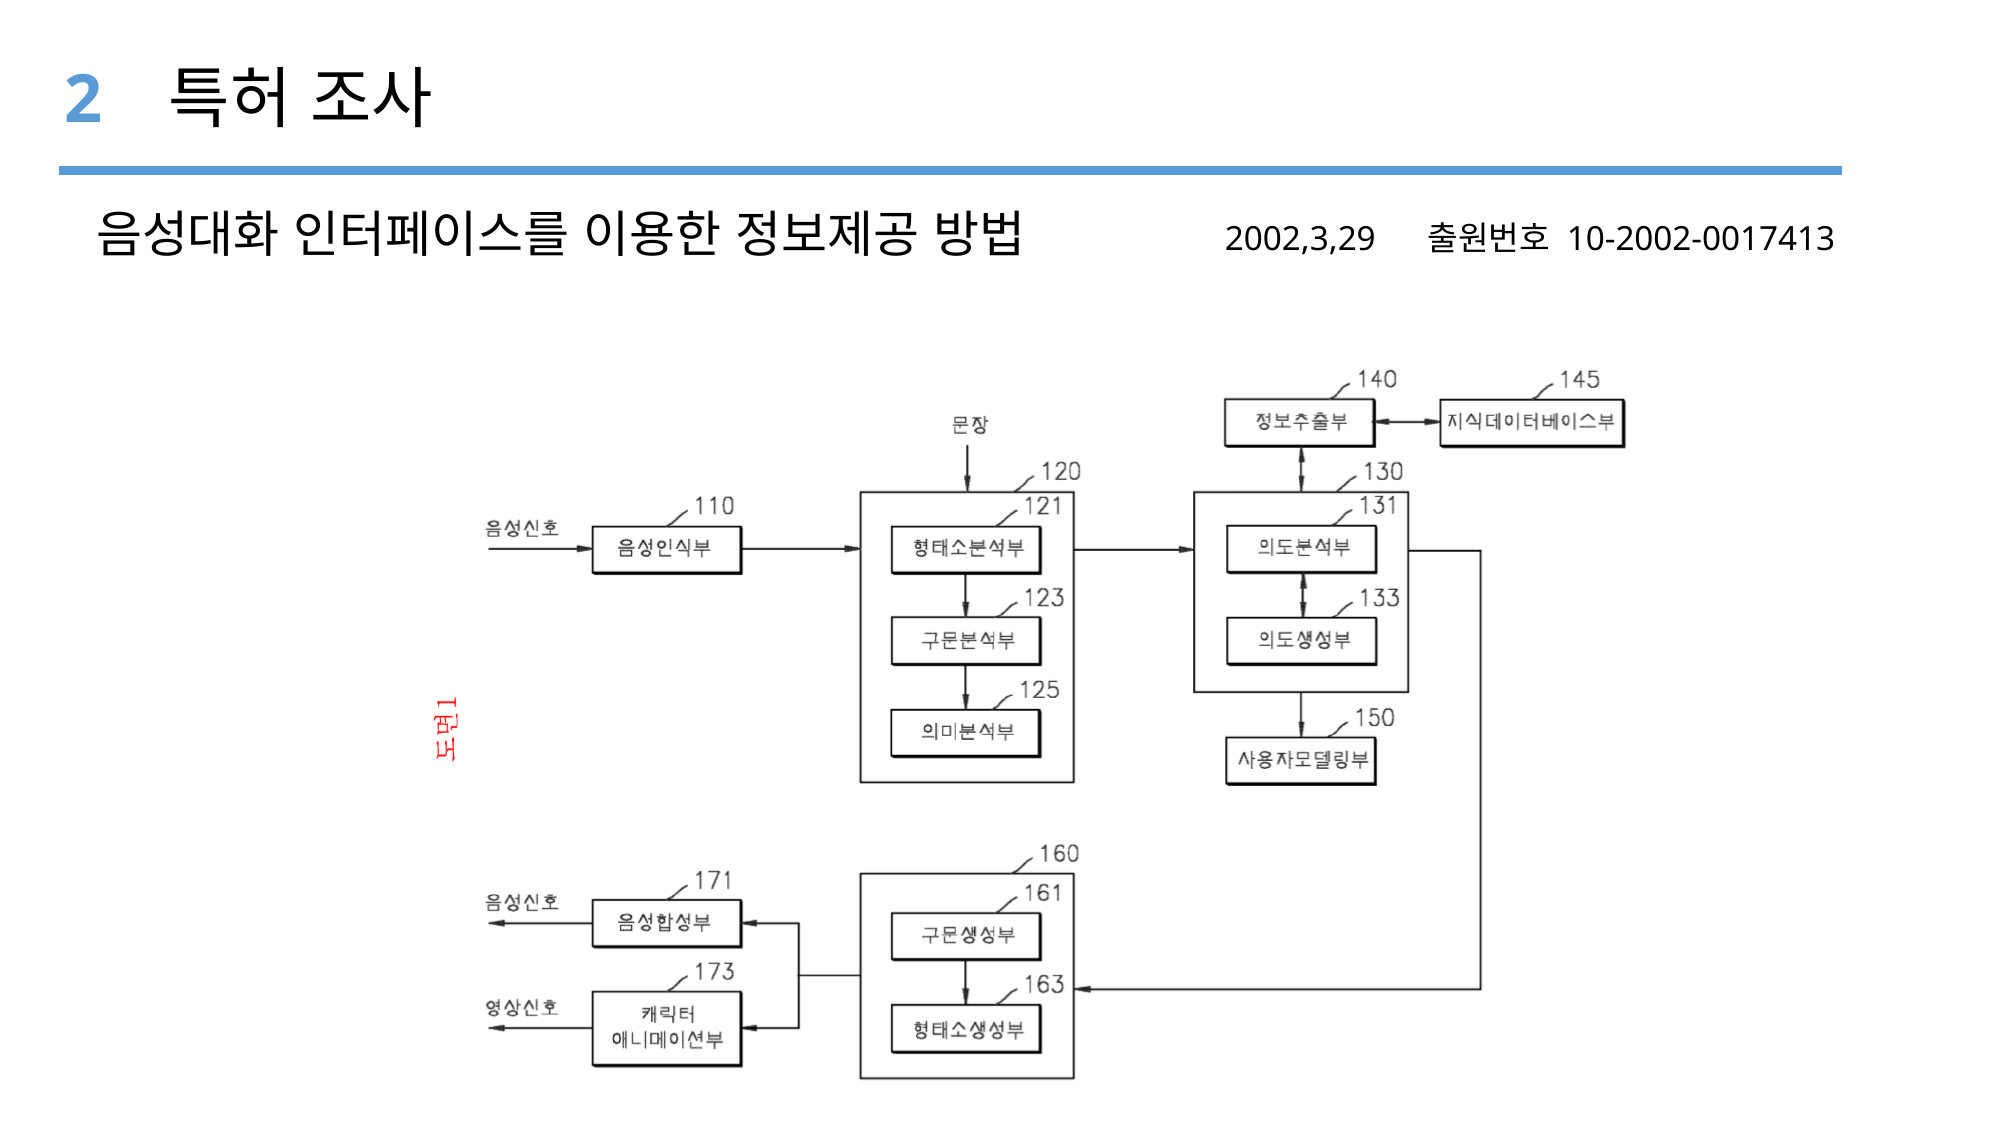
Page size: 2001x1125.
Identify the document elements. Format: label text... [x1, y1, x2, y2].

text_box 특허 조사 [154, 48, 449, 143]
text_box 음성대화 인터페이스를 이용한 정보제공 방법 [81, 195, 1042, 271]
text_box 2002,3,29 출원번호 10-2002-0017413 [1210, 209, 1851, 265]
picture [381, 296, 1644, 1125]
text_box 2 [49, 48, 118, 143]
